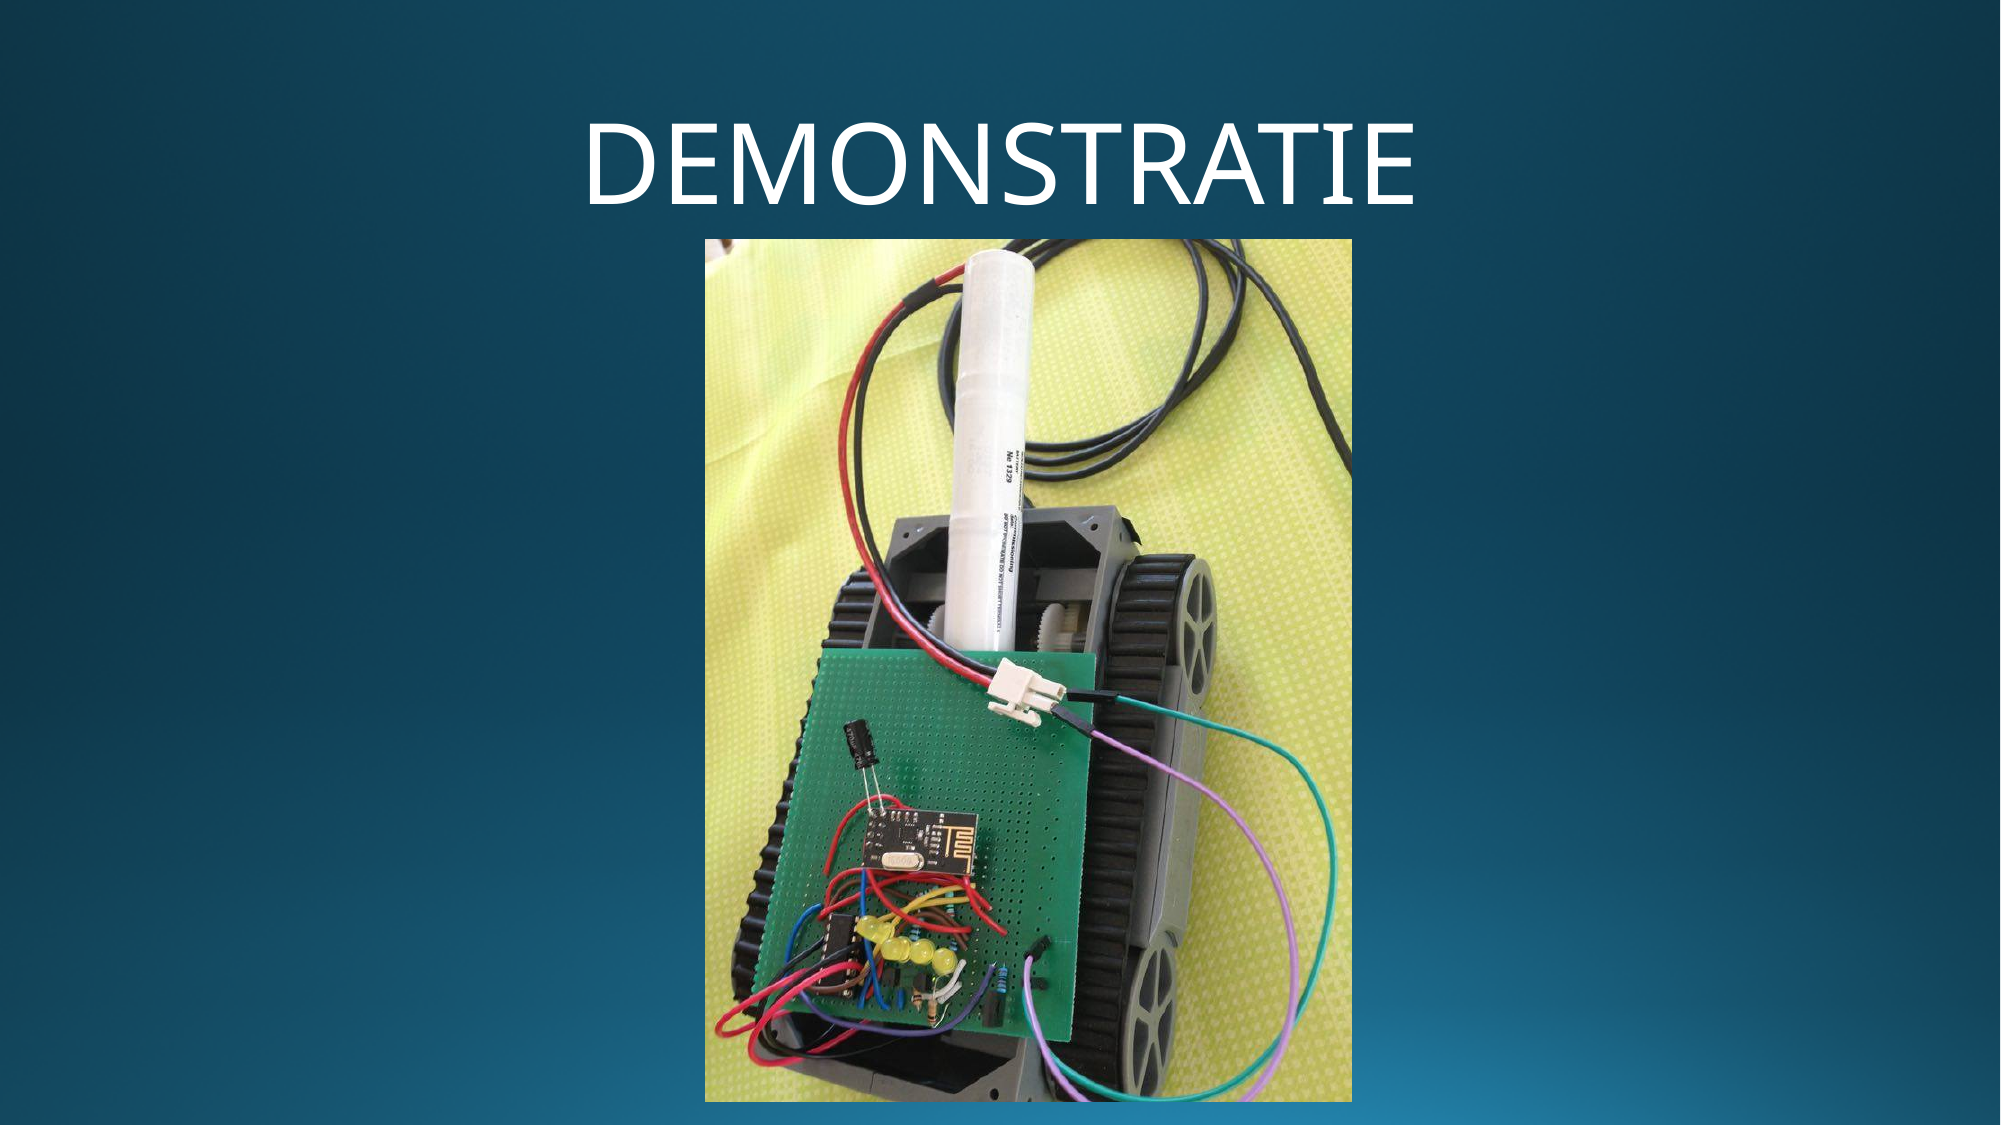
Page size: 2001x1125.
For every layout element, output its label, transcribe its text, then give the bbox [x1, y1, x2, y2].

picture [0, 0, 2001, 1125]
title DEMONSTRATIE [137, 59, 1863, 278]
